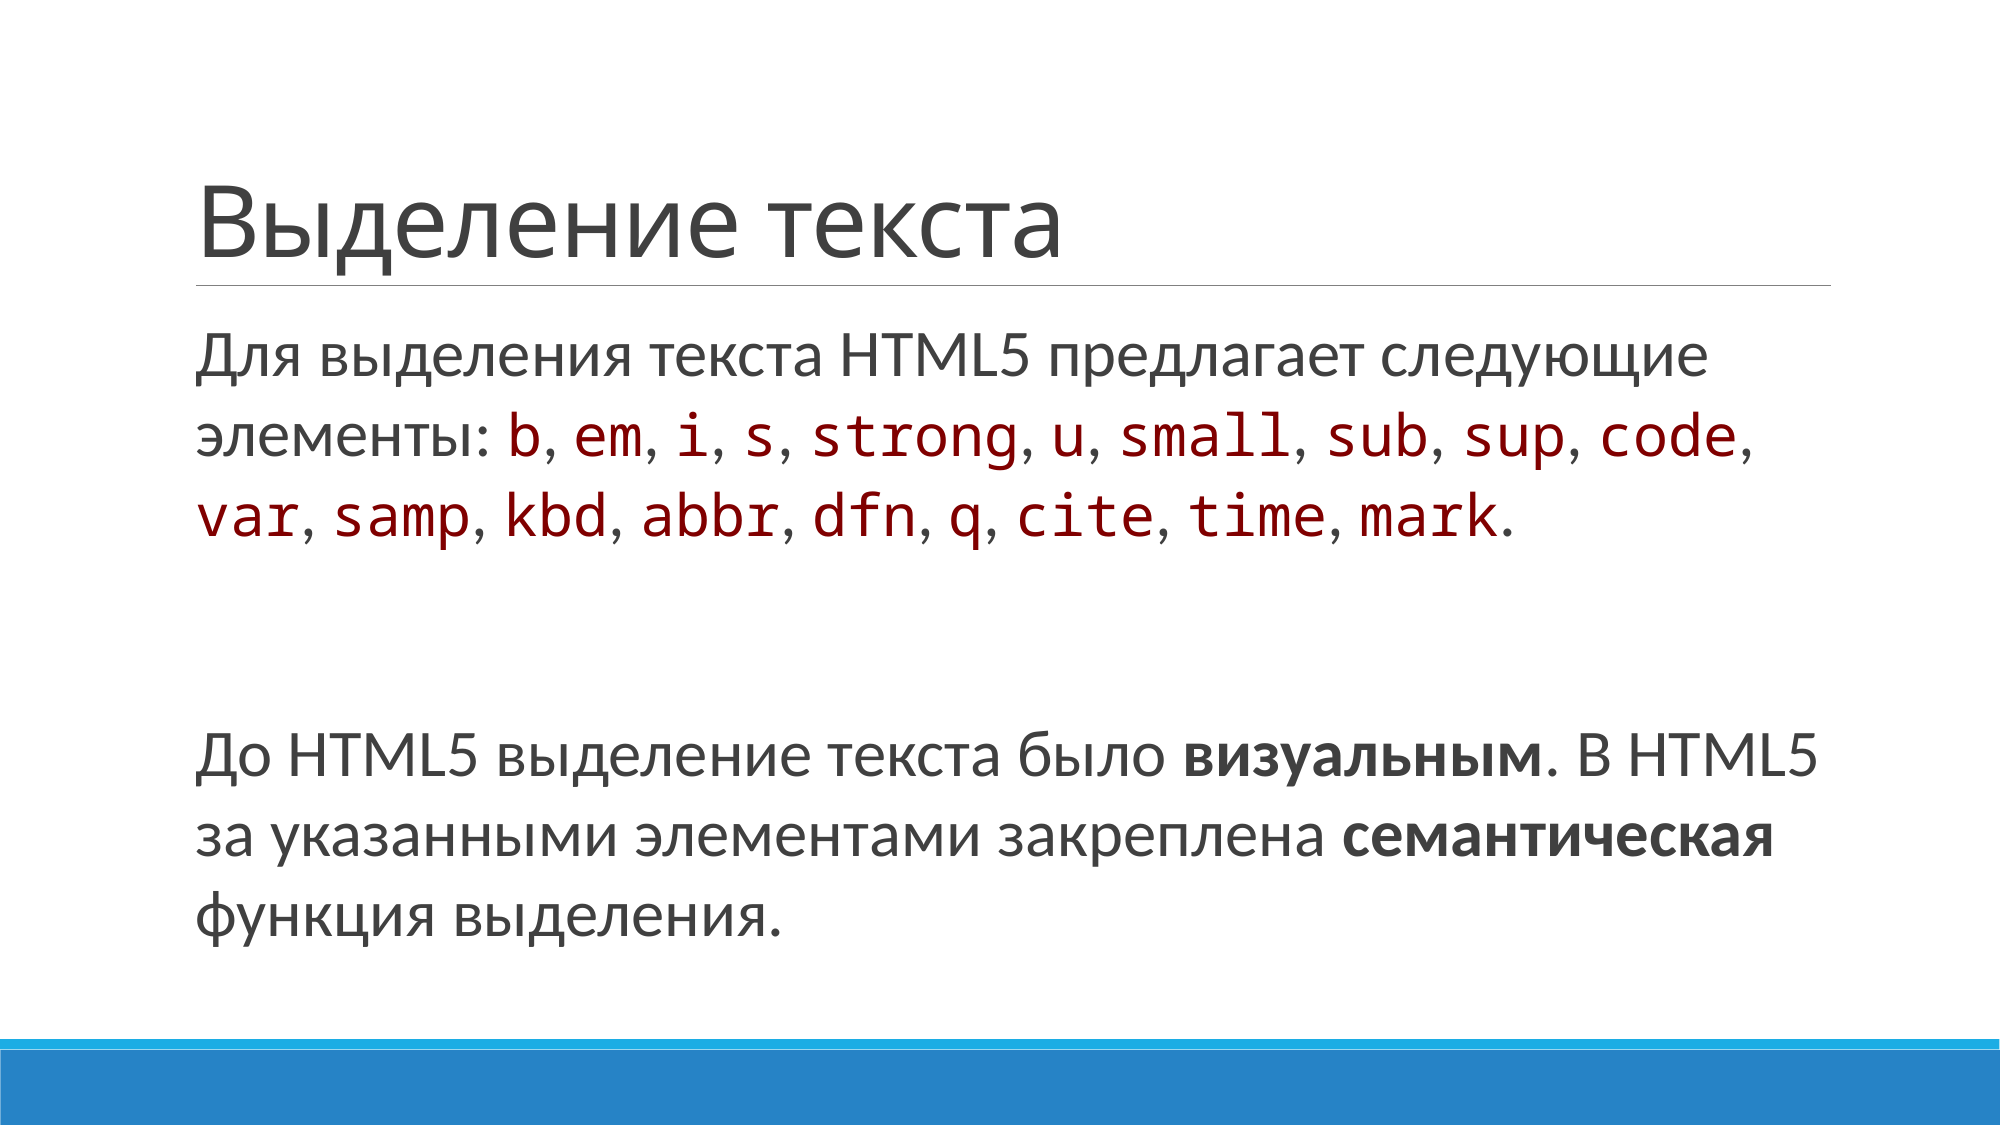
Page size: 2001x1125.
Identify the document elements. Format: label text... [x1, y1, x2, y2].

list Для выделения текста HTML5 предлагает следующие элементы: b, em, i, s, strong, u, small, sub, sup, code, var, samp, kbd, abbr, dfn, q, cite, time, mark. До HTML5 выделение текста было визуальным. В HTML5 за указанными элементами закреплена семантическая функция выделения. [180, 302, 1830, 965]
title Выделение текста [180, 47, 1830, 285]
